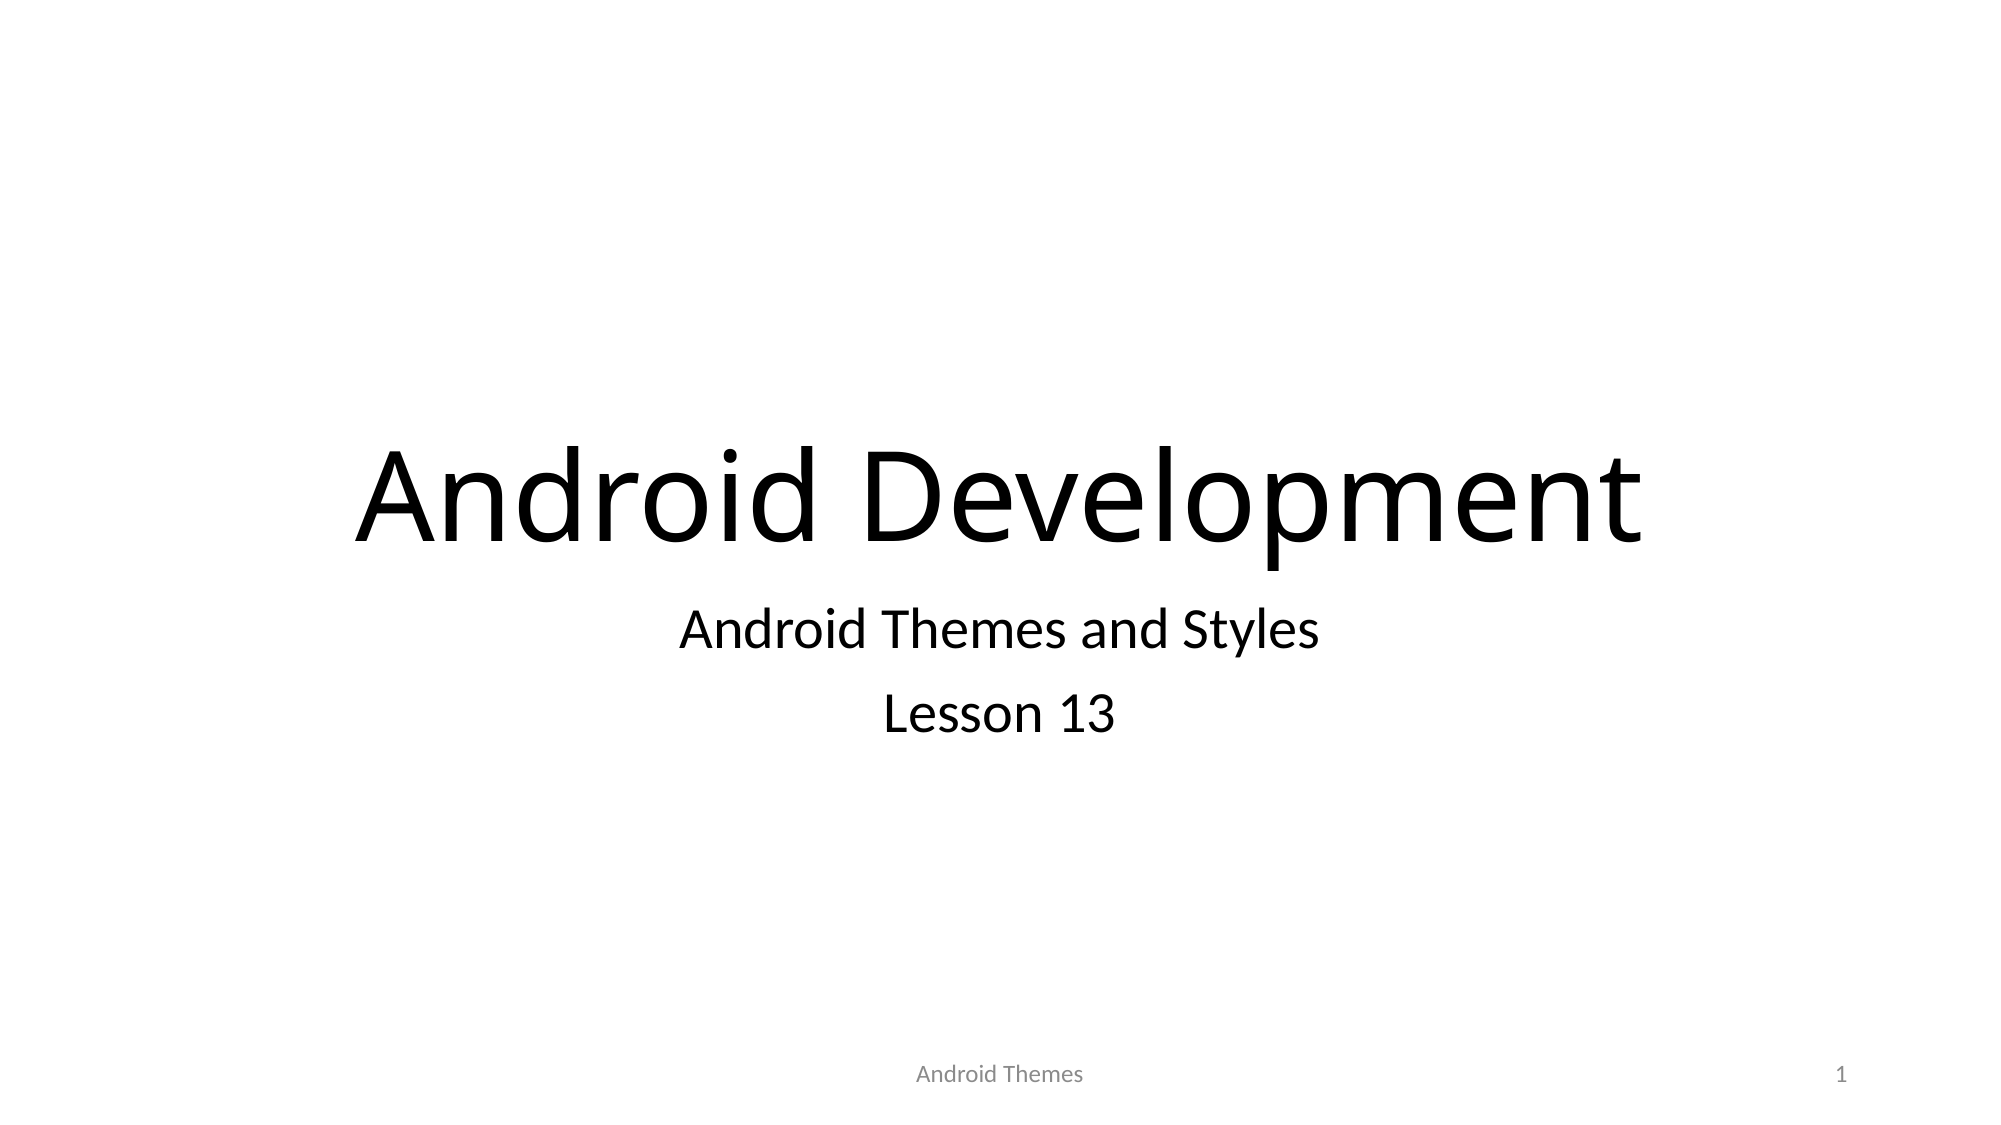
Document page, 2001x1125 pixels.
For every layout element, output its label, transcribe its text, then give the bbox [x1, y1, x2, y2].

subtitle Android Themes and Styles Lesson 13 [249, 590, 1750, 863]
footer Android Themes [662, 1042, 1338, 1103]
slide_number 1 [1412, 1042, 1863, 1103]
title Android Development [249, 184, 1750, 576]
